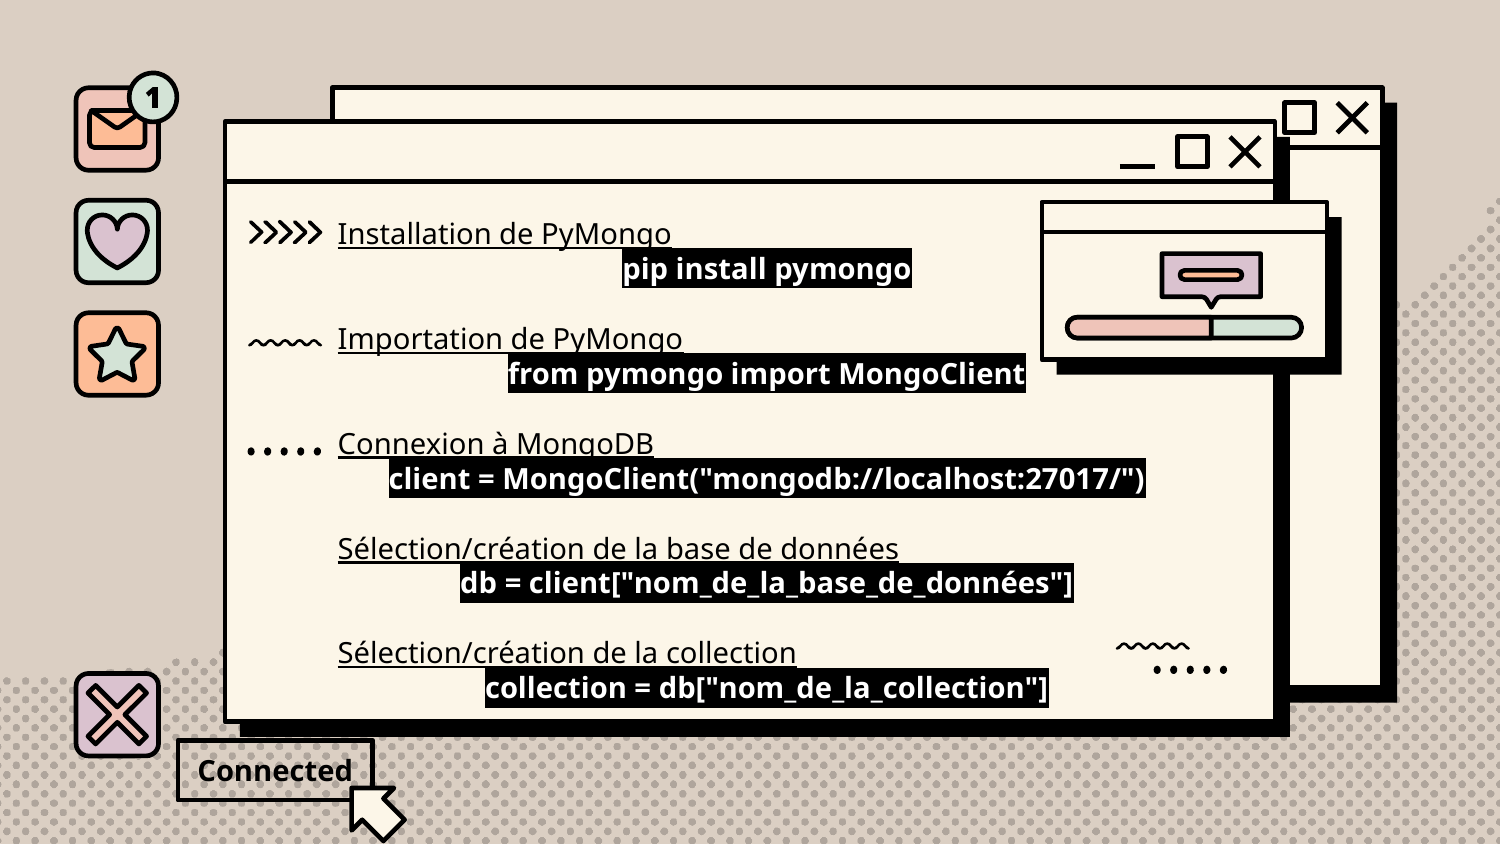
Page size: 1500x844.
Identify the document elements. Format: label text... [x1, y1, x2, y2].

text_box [177, 739, 404, 840]
text_box [1186, 665, 1194, 674]
text_box [1153, 665, 1161, 674]
text_box [247, 447, 255, 456]
text_box [264, 447, 272, 456]
text_box [308, 220, 323, 244]
text_box [263, 220, 278, 244]
text_box [1115, 642, 1190, 650]
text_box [75, 72, 180, 171]
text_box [75, 199, 159, 283]
text_box [249, 220, 264, 244]
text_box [1041, 201, 1342, 375]
text_box [280, 447, 288, 456]
text_box [1219, 665, 1228, 674]
text_box [313, 447, 321, 456]
text_box [248, 339, 323, 347]
text_box [277, 219, 293, 244]
text_box [292, 220, 308, 244]
text_box [1203, 665, 1211, 674]
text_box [75, 312, 159, 396]
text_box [66, 663, 169, 766]
text_box [1170, 665, 1178, 674]
subtitle Installation de PyMongo pip install pymongo Importation de PyMongo from pymongo import MongoClient Connexion à MongoDB client = MongoClient("mongodb://localhost:27017/") Sélection/création de la base de données db = client["nom_de_la_base_de_données"] Sélection/création de la collection collection = db["nom_de_la_collection"] [322, 200, 1212, 717]
text_box [297, 447, 305, 456]
